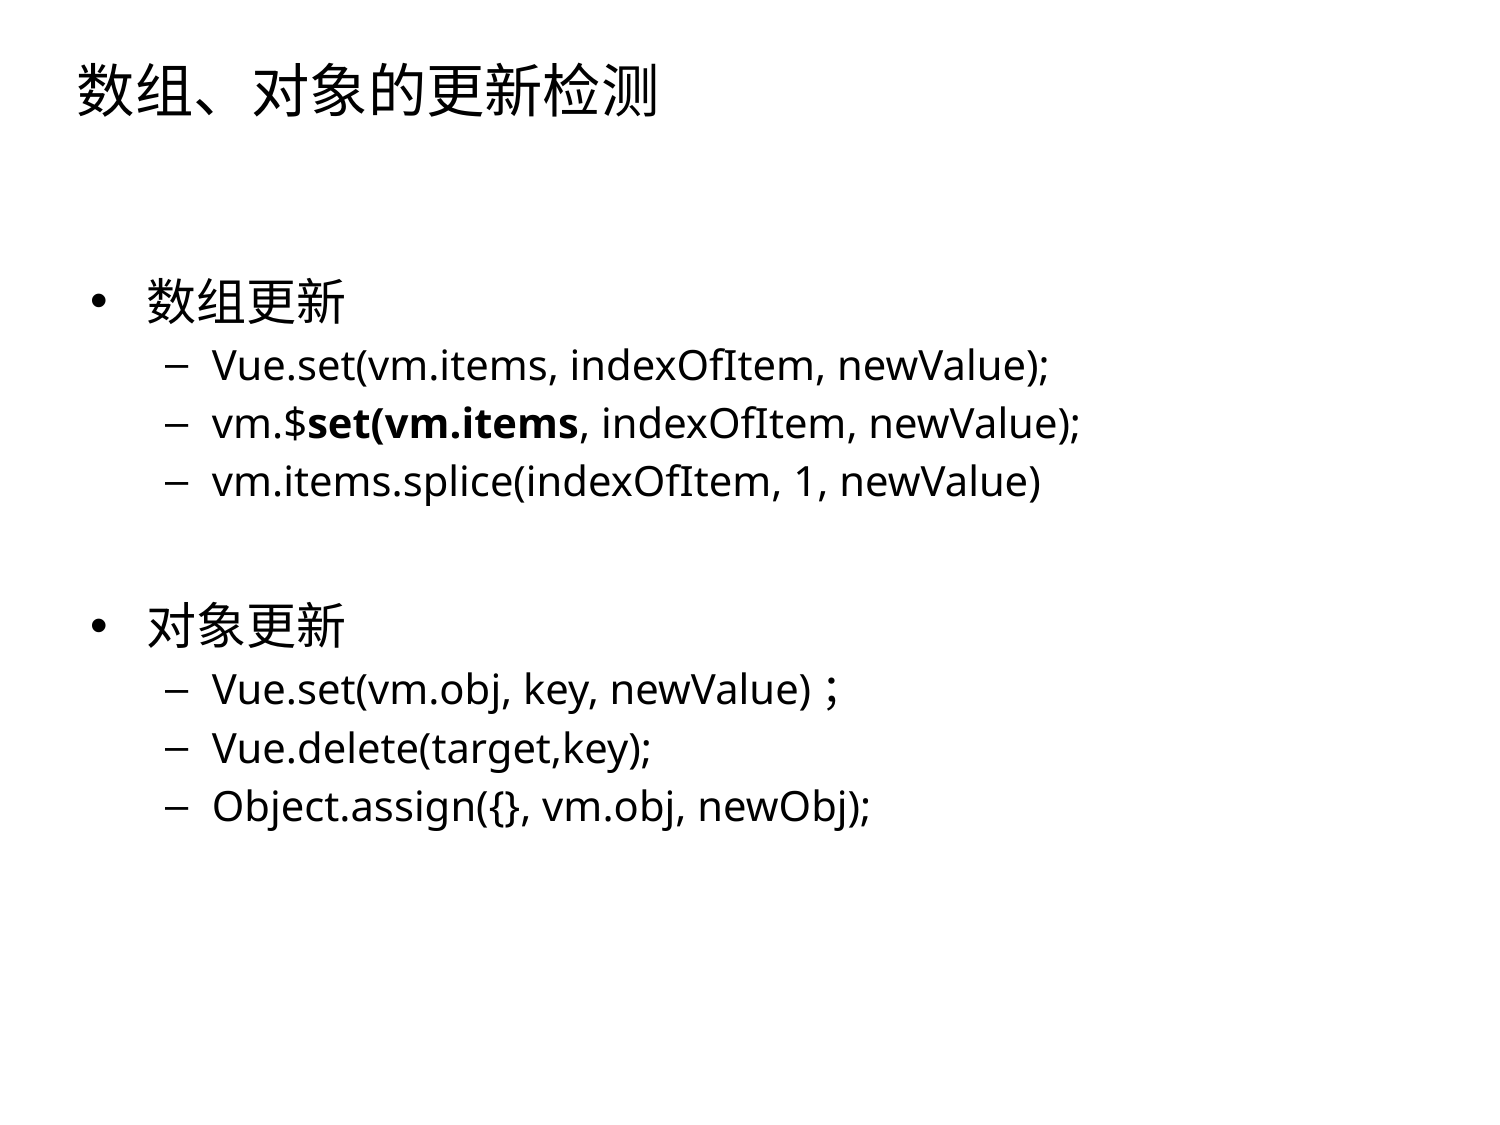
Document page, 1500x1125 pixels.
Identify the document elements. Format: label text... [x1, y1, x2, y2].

text_box 数组、对象的更新检测 [62, 46, 675, 132]
list 数组更新 Vue.set(vm.items, indexOfItem, newValue); vm.$set(vm.items, indexOfItem, newValue); vm.items.splice(indexOfItem, 1, newValue) 对象更新 Vue.set(vm.obj, key, newValue)； Vue.delete(target,key); Object.assign({}, vm.obj, newObj); [75, 262, 1425, 1005]
